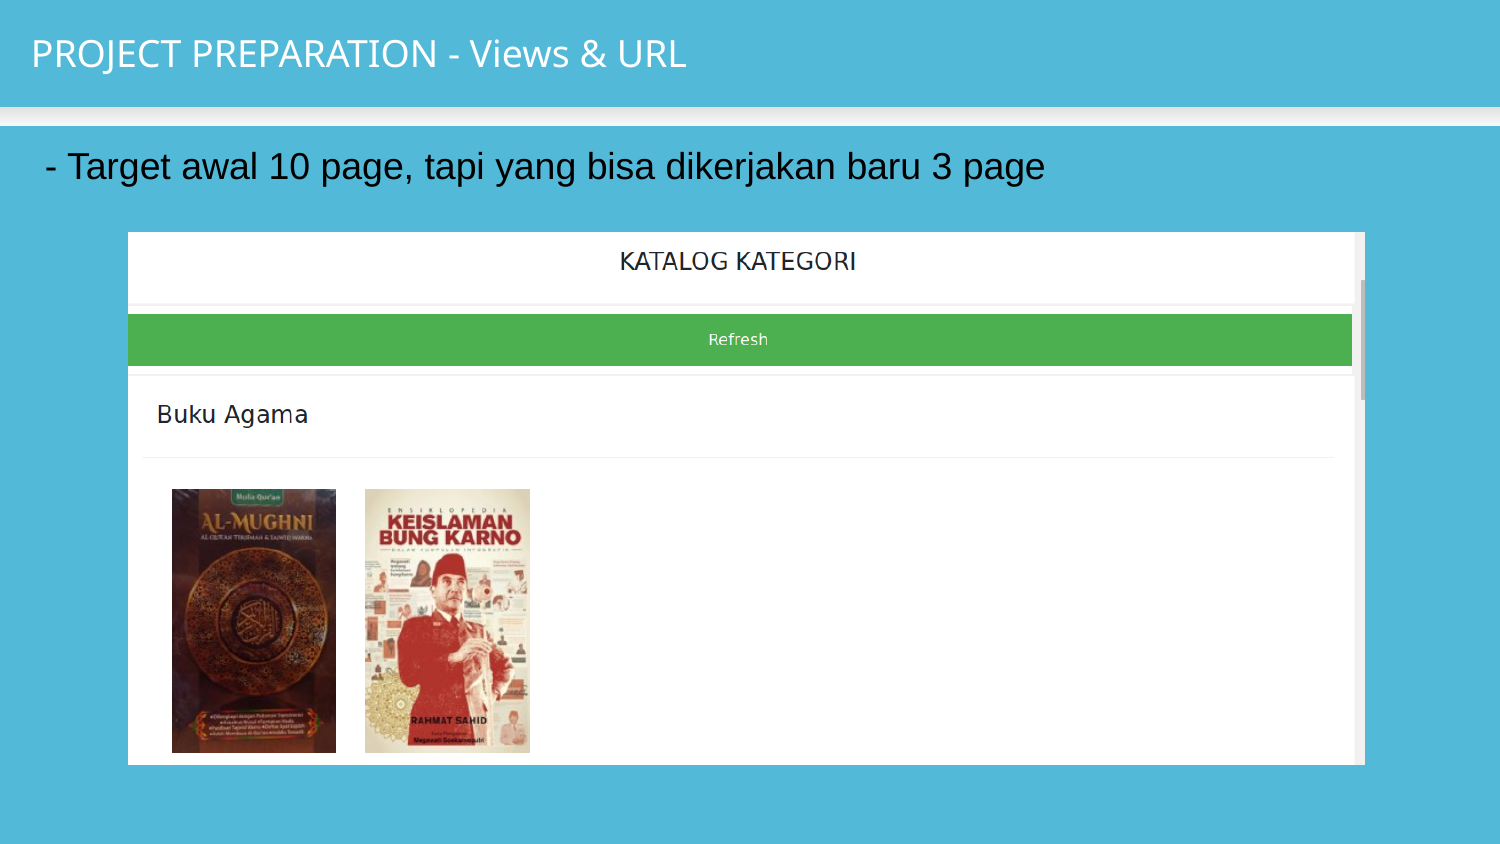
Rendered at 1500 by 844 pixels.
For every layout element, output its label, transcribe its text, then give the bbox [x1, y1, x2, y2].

text_box PROJECT PREPARATION - Views & URL [16, 2, 1464, 102]
picture [128, 232, 1366, 766]
text_box - Target awal 10 page, tapi yang bisa dikerjakan baru 3 page [29, 134, 1440, 780]
